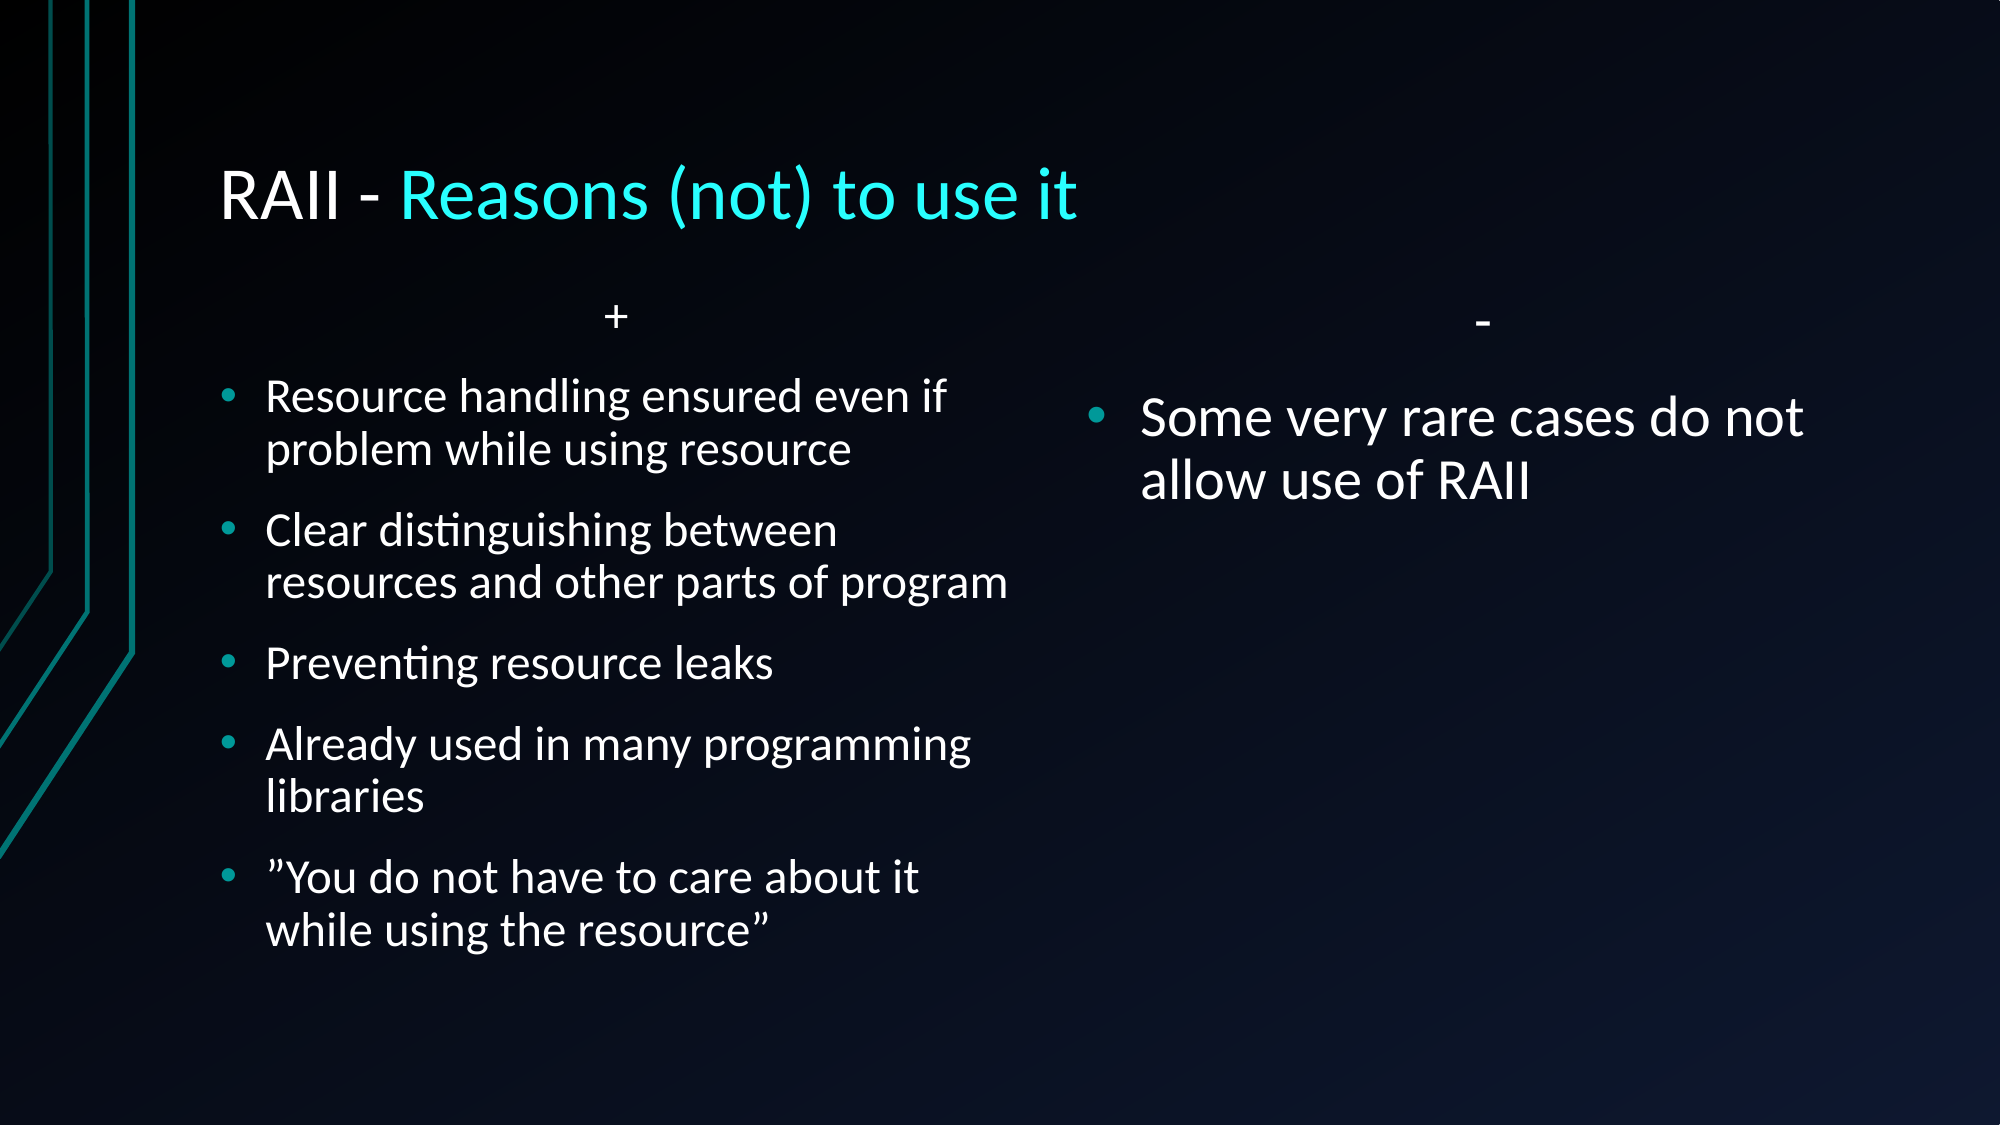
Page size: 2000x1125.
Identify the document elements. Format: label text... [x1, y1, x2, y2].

list + Resource handling ensured even if problem while using resource Clear distinguishing between resources and other parts of program Preventing resource leaks Already used in many programming libraries ”You do not have to care about it while using the resource” [199, 279, 1033, 1013]
title RAII - Reasons (not) to use it [199, 45, 1900, 246]
list - Some very rare cases do not allow use of RAII [1066, 279, 1900, 1013]
